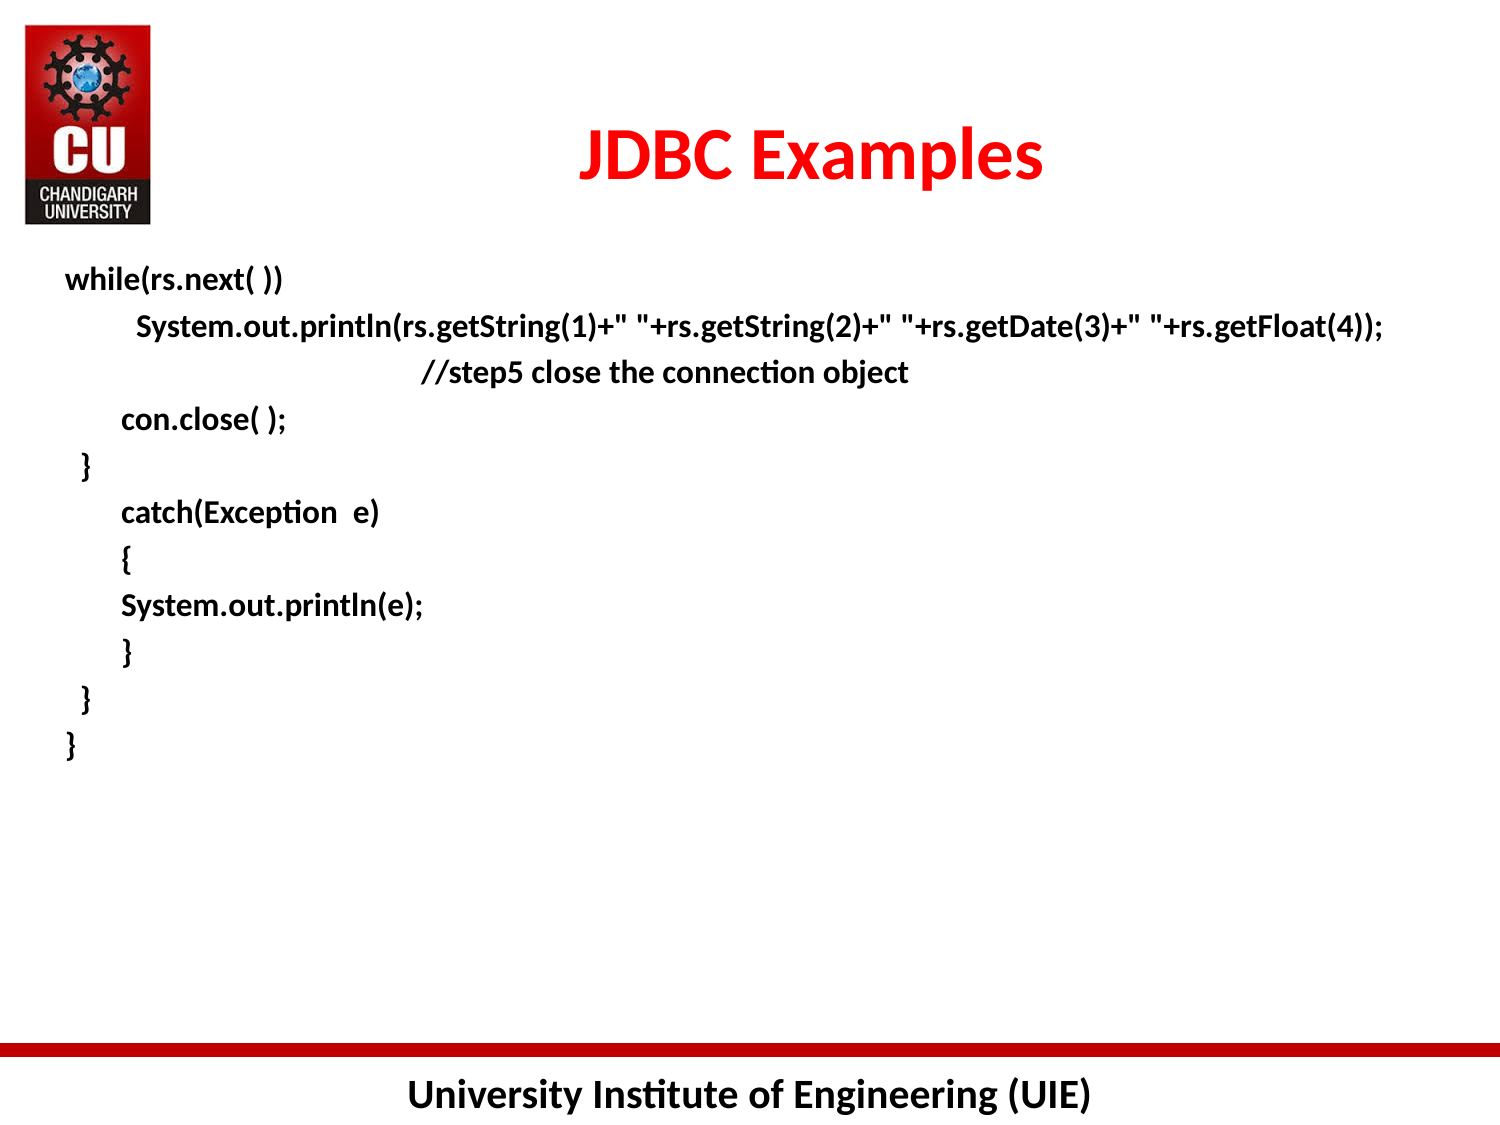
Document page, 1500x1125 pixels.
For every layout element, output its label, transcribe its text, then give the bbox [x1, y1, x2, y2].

title JDBC Examples [162, 99, 1463, 200]
list while(rs.next( )) System.out.println(rs.getString(1)+" "+rs.getString(2)+" "+rs.getDate(3)+" "+rs.getFloat(4)); //step5 close the connection object con.close( ); } catch(Exception e) { System.out.println(e); } } } [50, 249, 1438, 988]
picture [24, 24, 151, 225]
